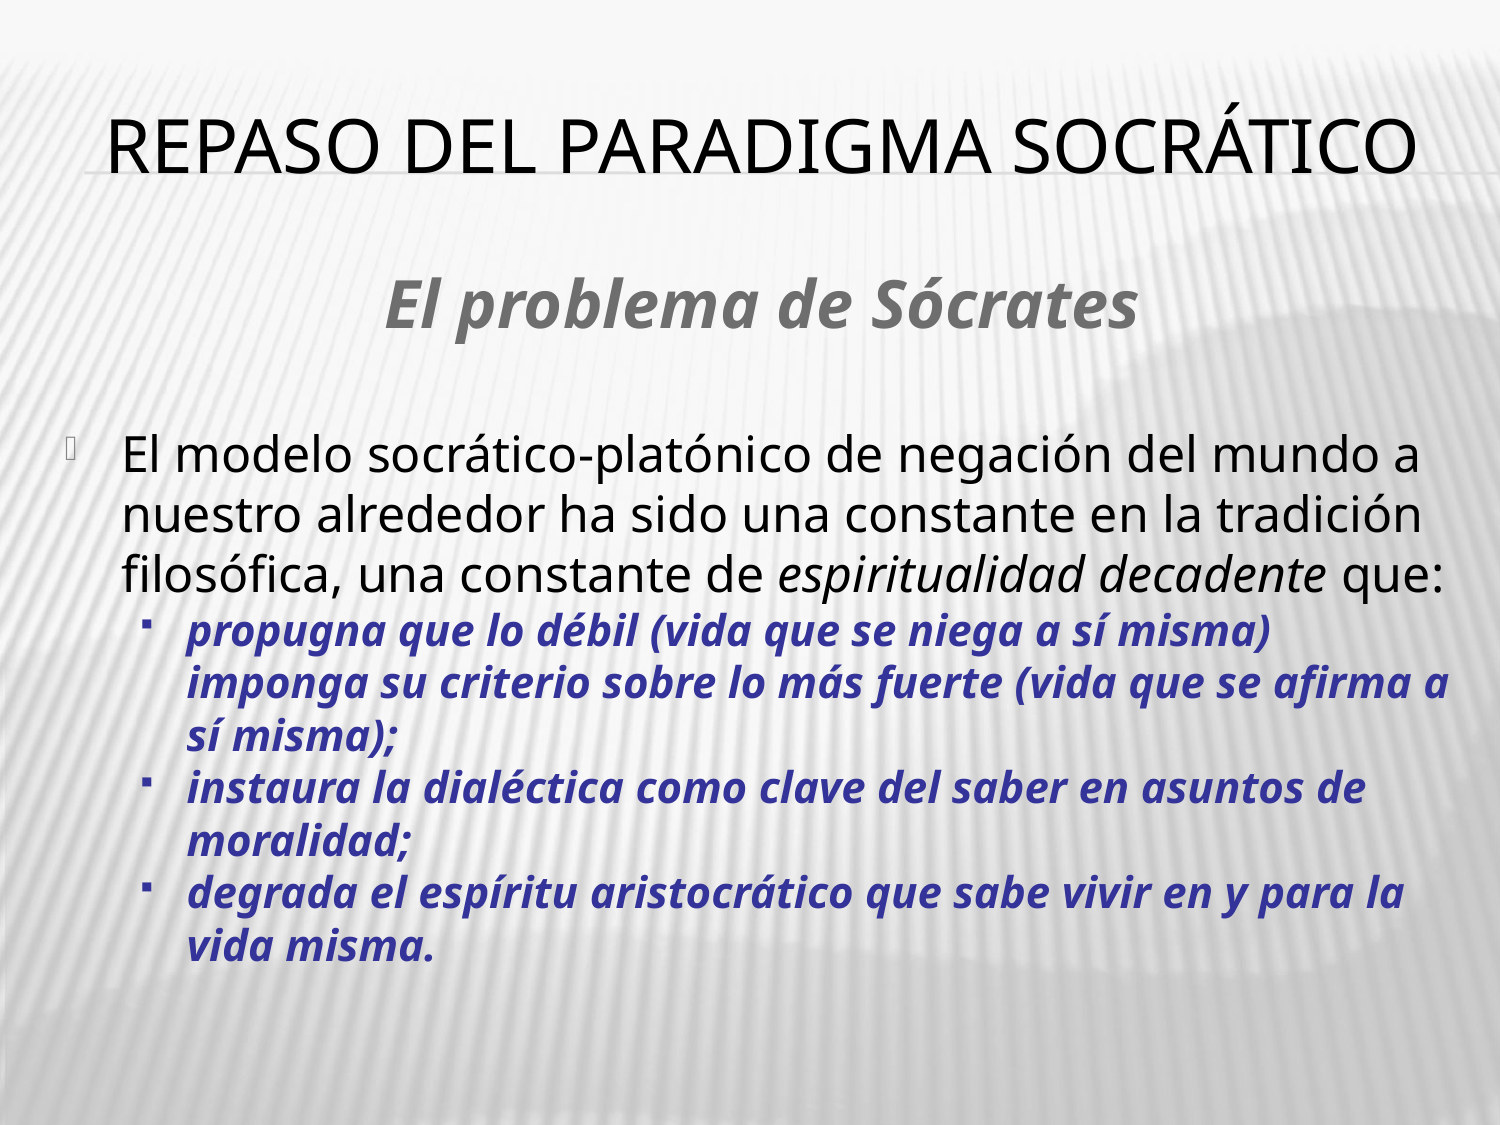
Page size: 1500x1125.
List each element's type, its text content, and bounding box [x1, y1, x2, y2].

list El problema de Sócrates El modelo socrático-platónico de negación del mundo a nuestro alrededor ha sido una constante en la tradición filosófica, una constante de espiritualidad decadente que: propugna que lo débil (vida que se niega a sí misma) imponga su criterio sobre lo más fuerte (vida que se afirma a sí misma); instaura la dialéctica como clave del saber en asuntos de moralidad; degrada el espíritu aristocrático que sabe vivir en y para la vida misma. [50, 254, 1475, 998]
title Repaso del paradigma socrático [50, 75, 1475, 213]
